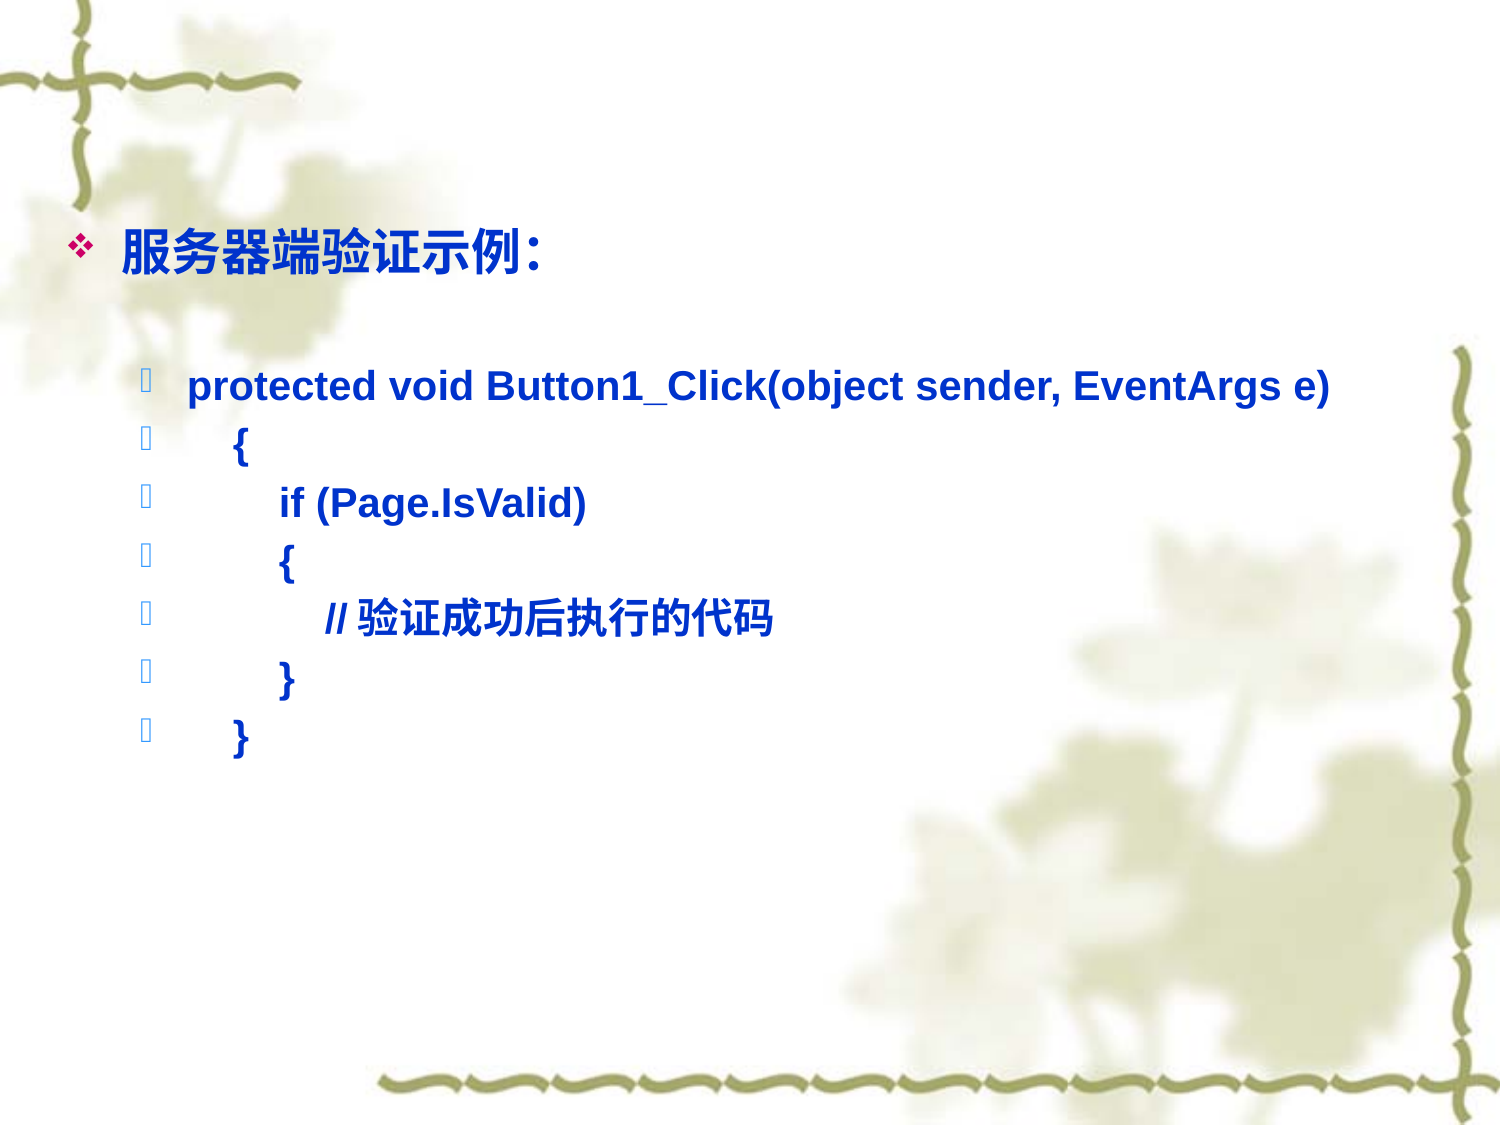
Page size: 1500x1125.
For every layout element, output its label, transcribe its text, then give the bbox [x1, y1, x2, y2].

picture [0, 0, 1500, 1125]
list 服务器端验证示例： protected void Button1_Click(object sender, EventArgs e) { if (Page.IsValid) { //验证成功后执行的代码 } } [49, 212, 1452, 963]
